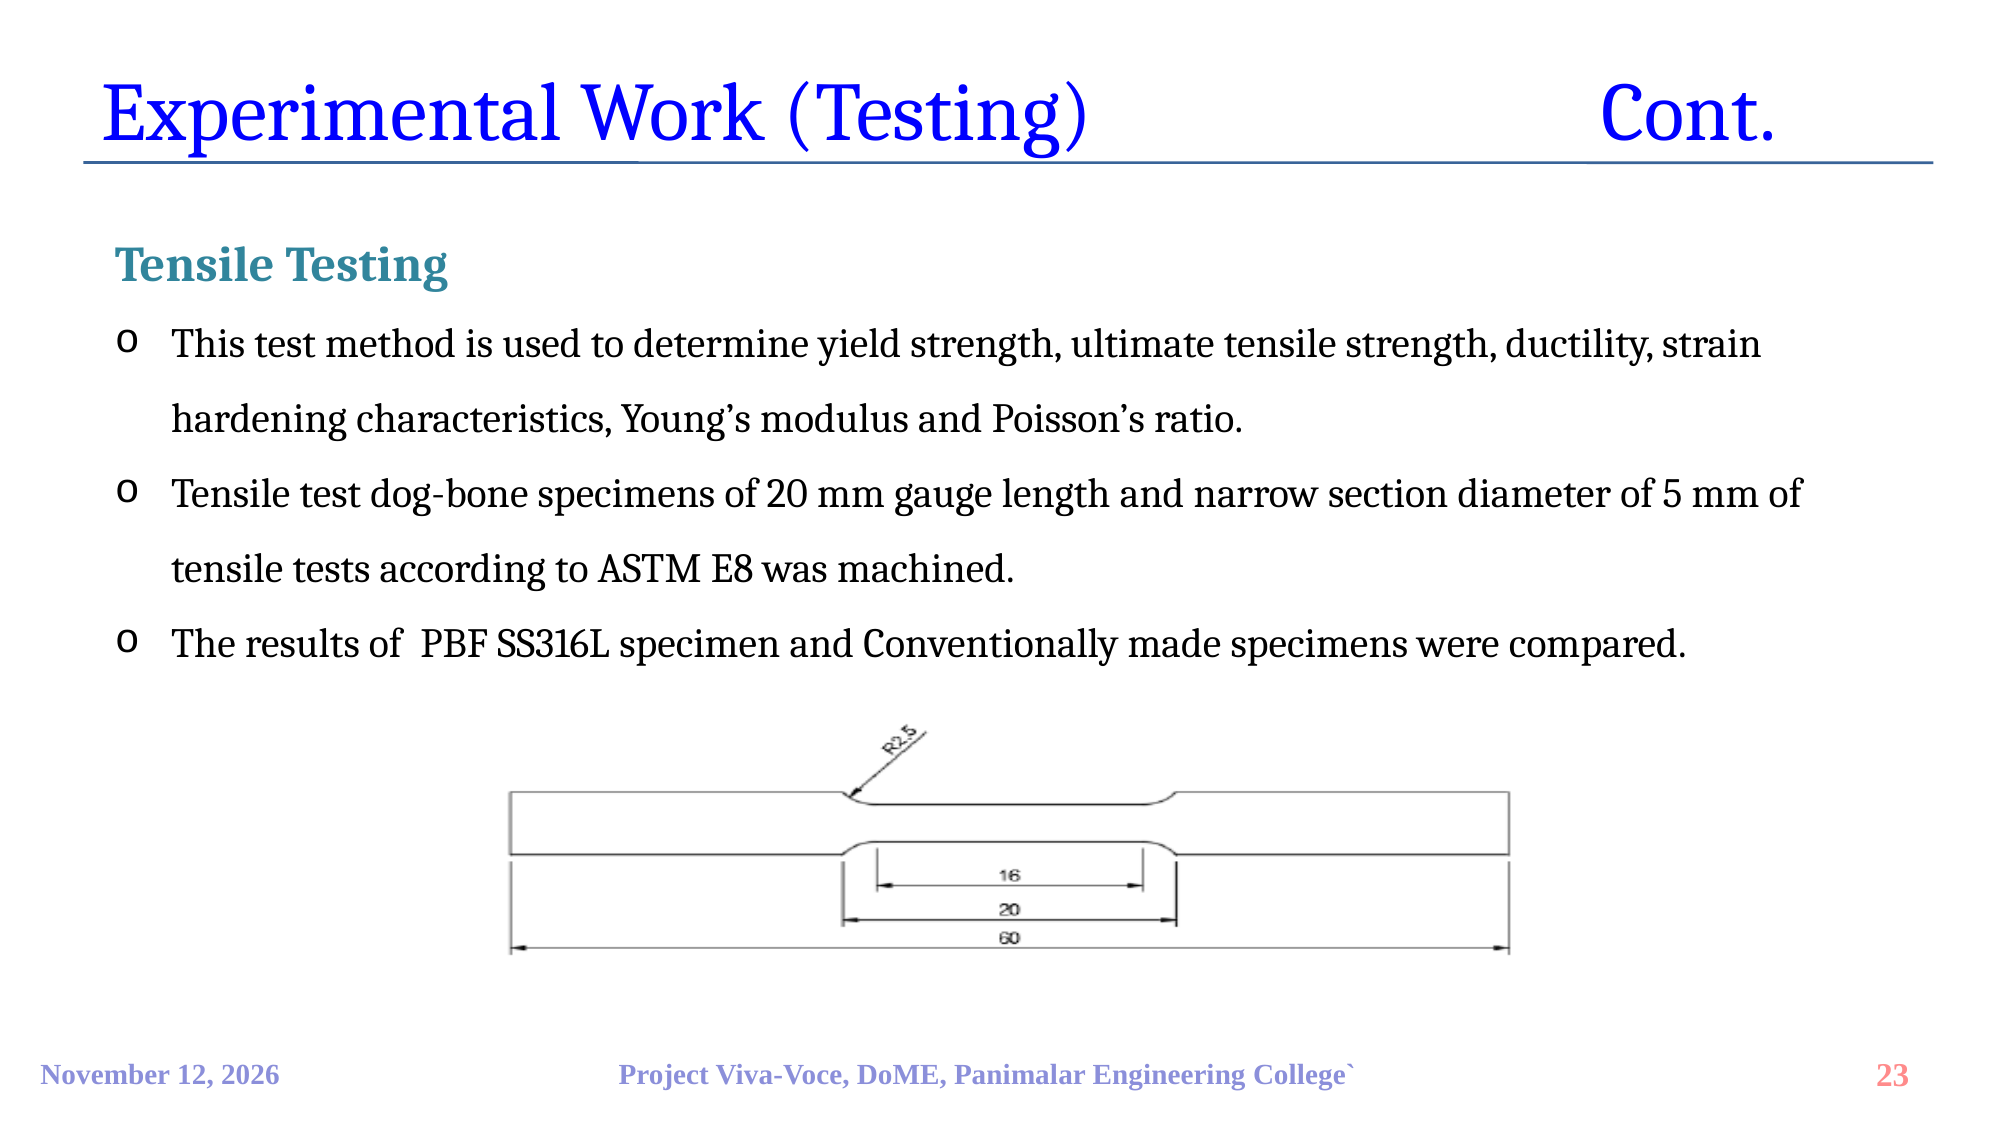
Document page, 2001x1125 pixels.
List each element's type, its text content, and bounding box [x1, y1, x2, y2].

footer Project Viva-Voce, DoME, Panimalar Engineering College` [487, 1042, 1488, 1103]
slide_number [25, 1042, 487, 1103]
slide_number 23 [1488, 1042, 1925, 1103]
picture [424, 687, 1563, 1001]
text_box Tensile Testing This test method is used to determine yield strength, ultimate tensile strength, ductility, strain hardening characteristics, Young’s modulus and Poisson’s ratio. Tensile test dog-bone specimens of 20 mm gauge length and narrow section diameter of 5 mm of tensile tests according to ASTM E8 was machined. The results of PBF SS316L specimen and Conventionally made specimens were compared. [99, 199, 1924, 749]
text_box Experimental Work (Testing) Cont. [86, 49, 1924, 167]
